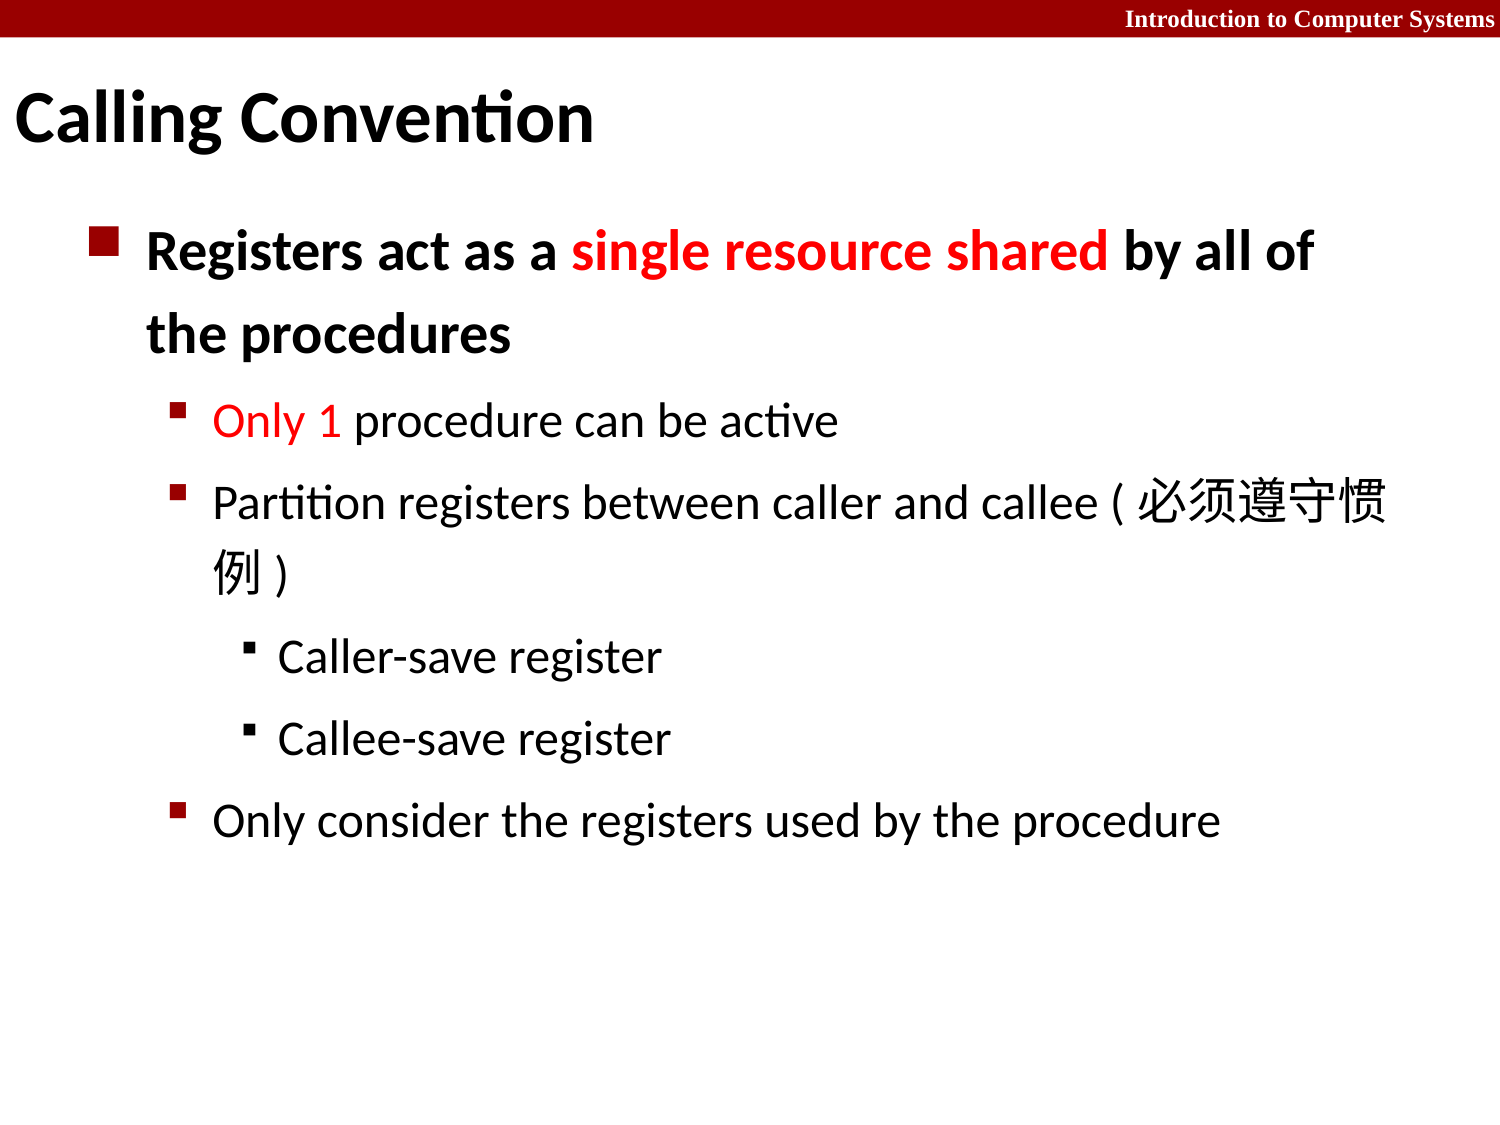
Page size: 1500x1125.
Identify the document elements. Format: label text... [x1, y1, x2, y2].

list Registers act as a single resource shared by all of the procedures Only 1 procedure can be active Partition registers between caller and callee (必须遵守惯例) Caller-save register Callee-save register Only consider the registers used by the procedure [75, 189, 1414, 978]
title Calling Convention [0, 49, 1247, 176]
